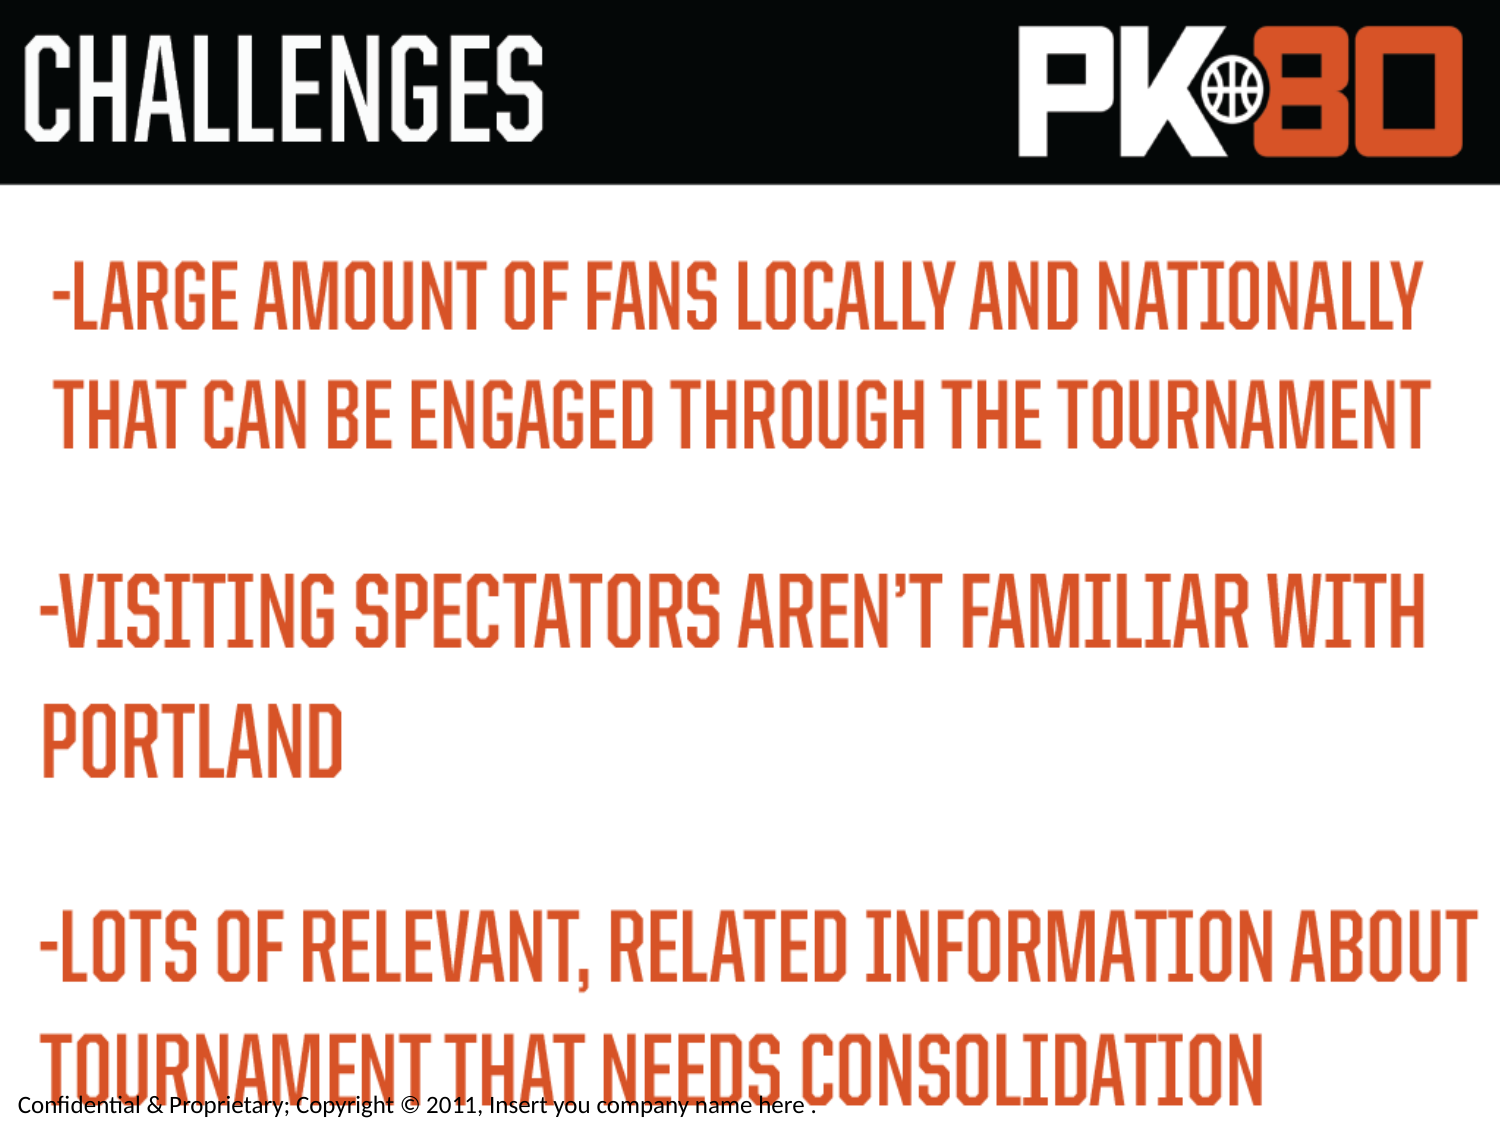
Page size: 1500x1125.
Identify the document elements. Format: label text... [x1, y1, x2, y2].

text_box Confidential & Proprietary; Copyright © 2011, Insert you company name here . [3, 1081, 834, 1125]
picture [0, 0, 1500, 1125]
